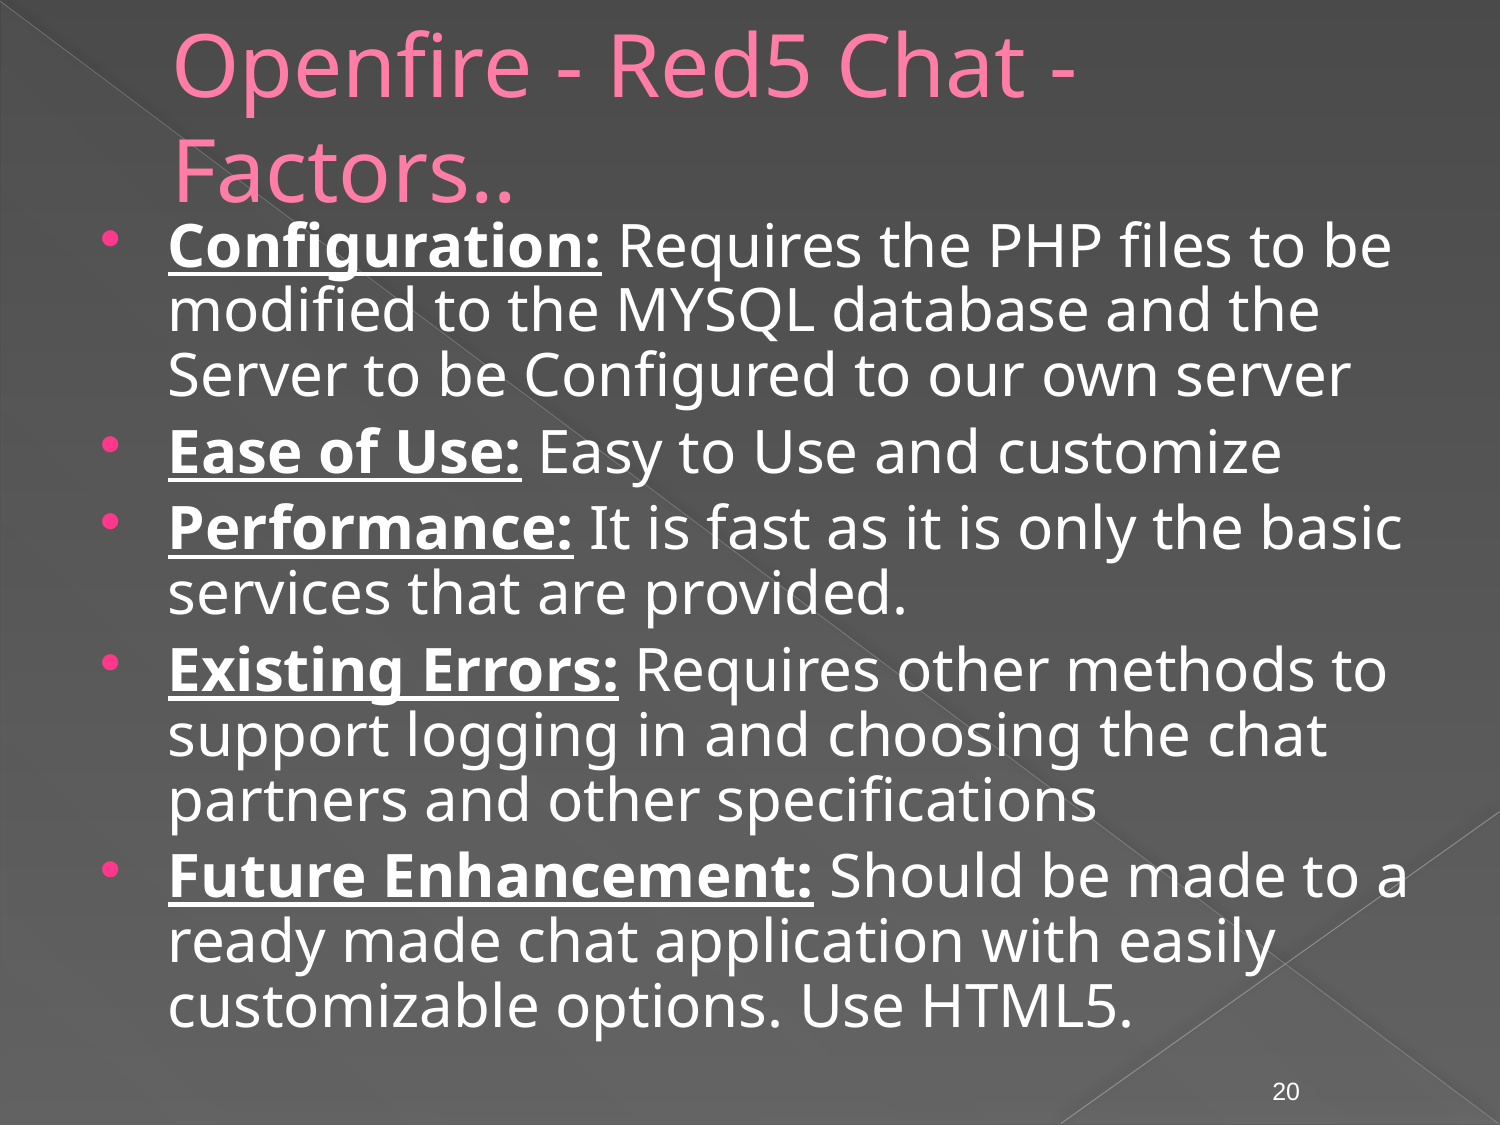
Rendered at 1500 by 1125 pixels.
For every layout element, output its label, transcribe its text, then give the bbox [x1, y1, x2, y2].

slide_number 20 [1245, 1063, 1328, 1113]
title Openfire - Red5 Chat - Factors.. [76, 0, 1427, 208]
list Configuration: Requires the PHP files to be modified to the MYSQL database and the Server to be Configured to our own server Ease of Use: Easy to Use and customize Performance: It is fast as it is only the basic services that are provided. Existing Errors: Requires other methods to support logging in and choosing the chat partners and other specifications Future Enhancement: Should be made to a ready made chat application with easily customizable options. Use HTML5. [76, 208, 1427, 1059]
